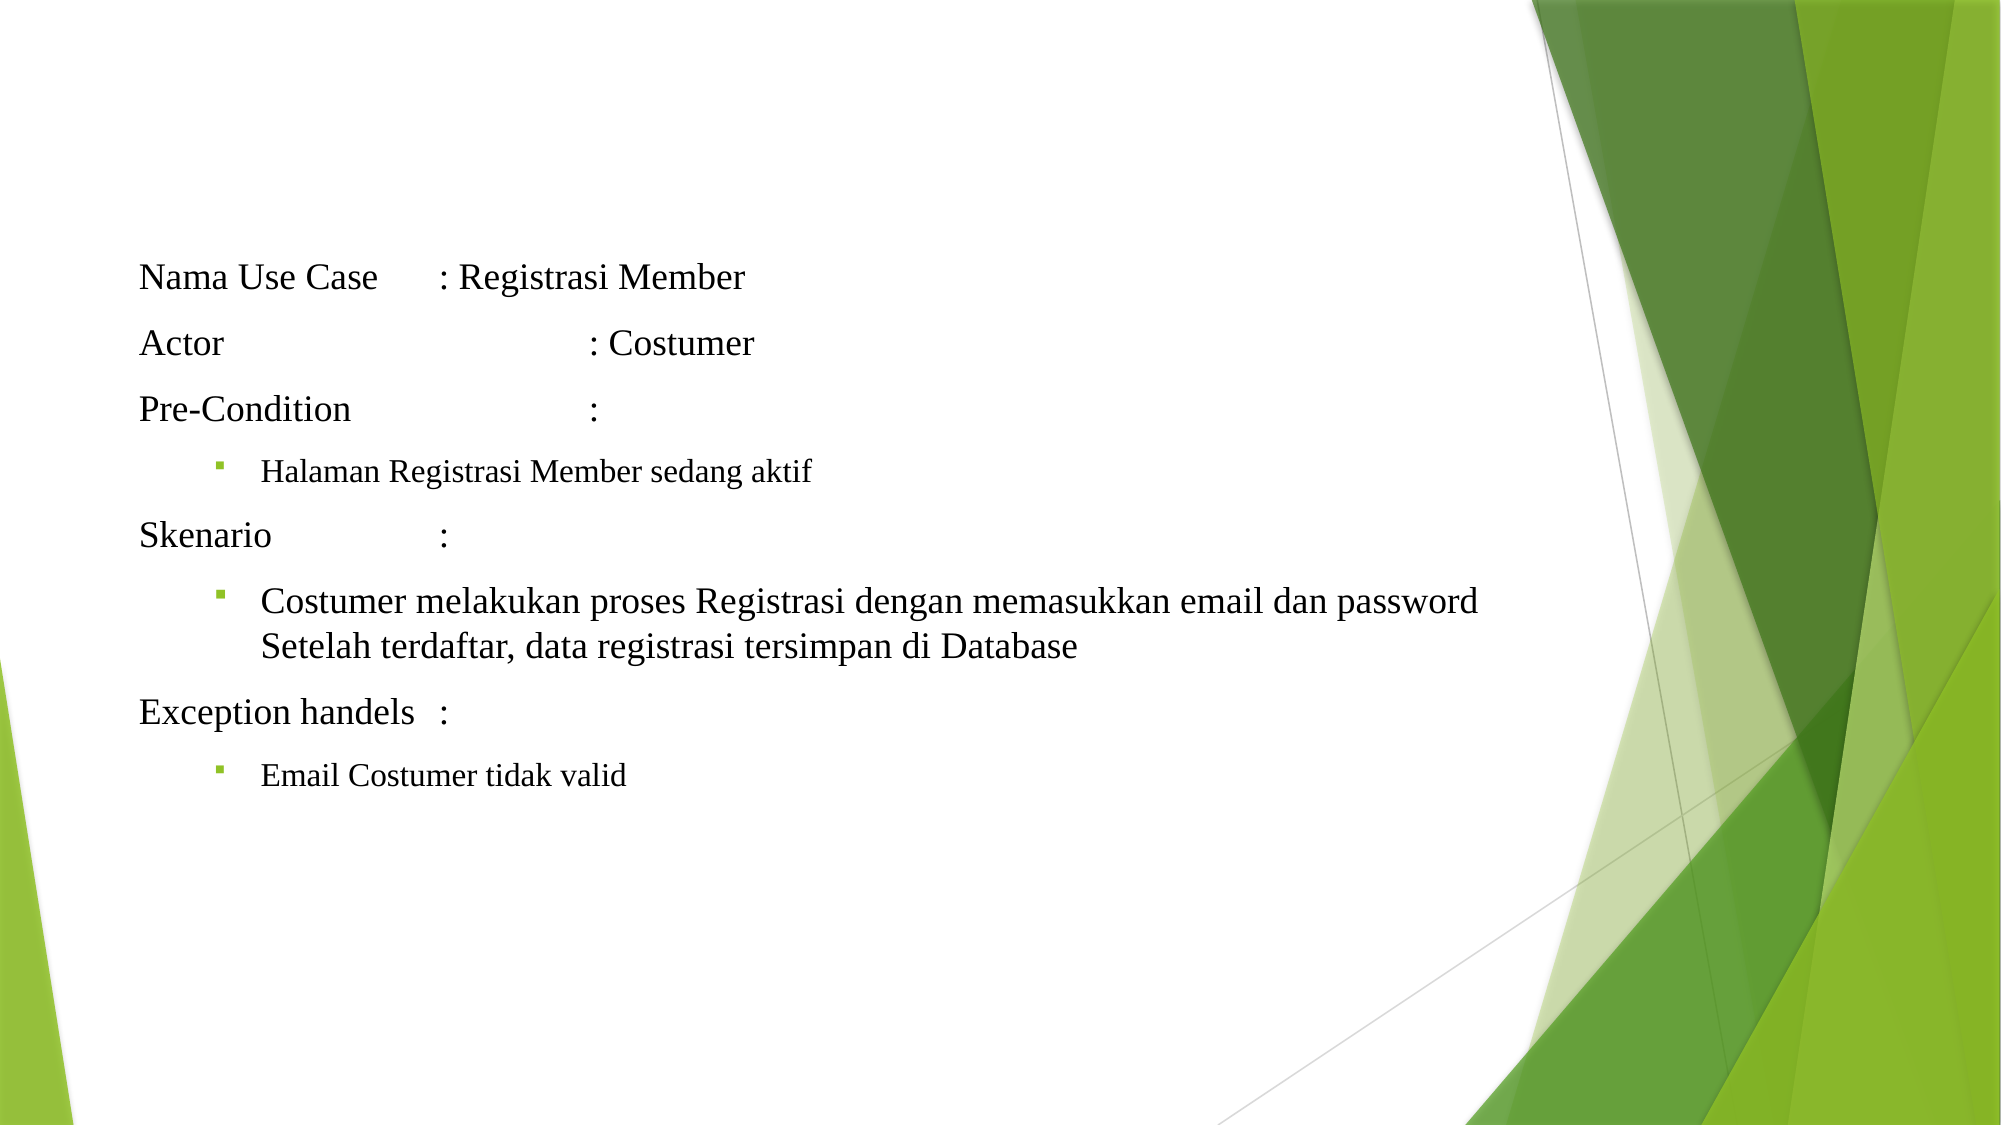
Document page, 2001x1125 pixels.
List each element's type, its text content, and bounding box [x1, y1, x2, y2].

list Nama Use Case : Registrasi Member Actor : Costumer Pre-Condition : Halaman Registrasi Member sedang aktif Skenario : Costumer melakukan proses Registrasi dengan memasukkan email dan password Setelah terdaftar, data registrasi tersimpan di Database Exception handels : Email Costumer tidak valid [123, 244, 1534, 882]
